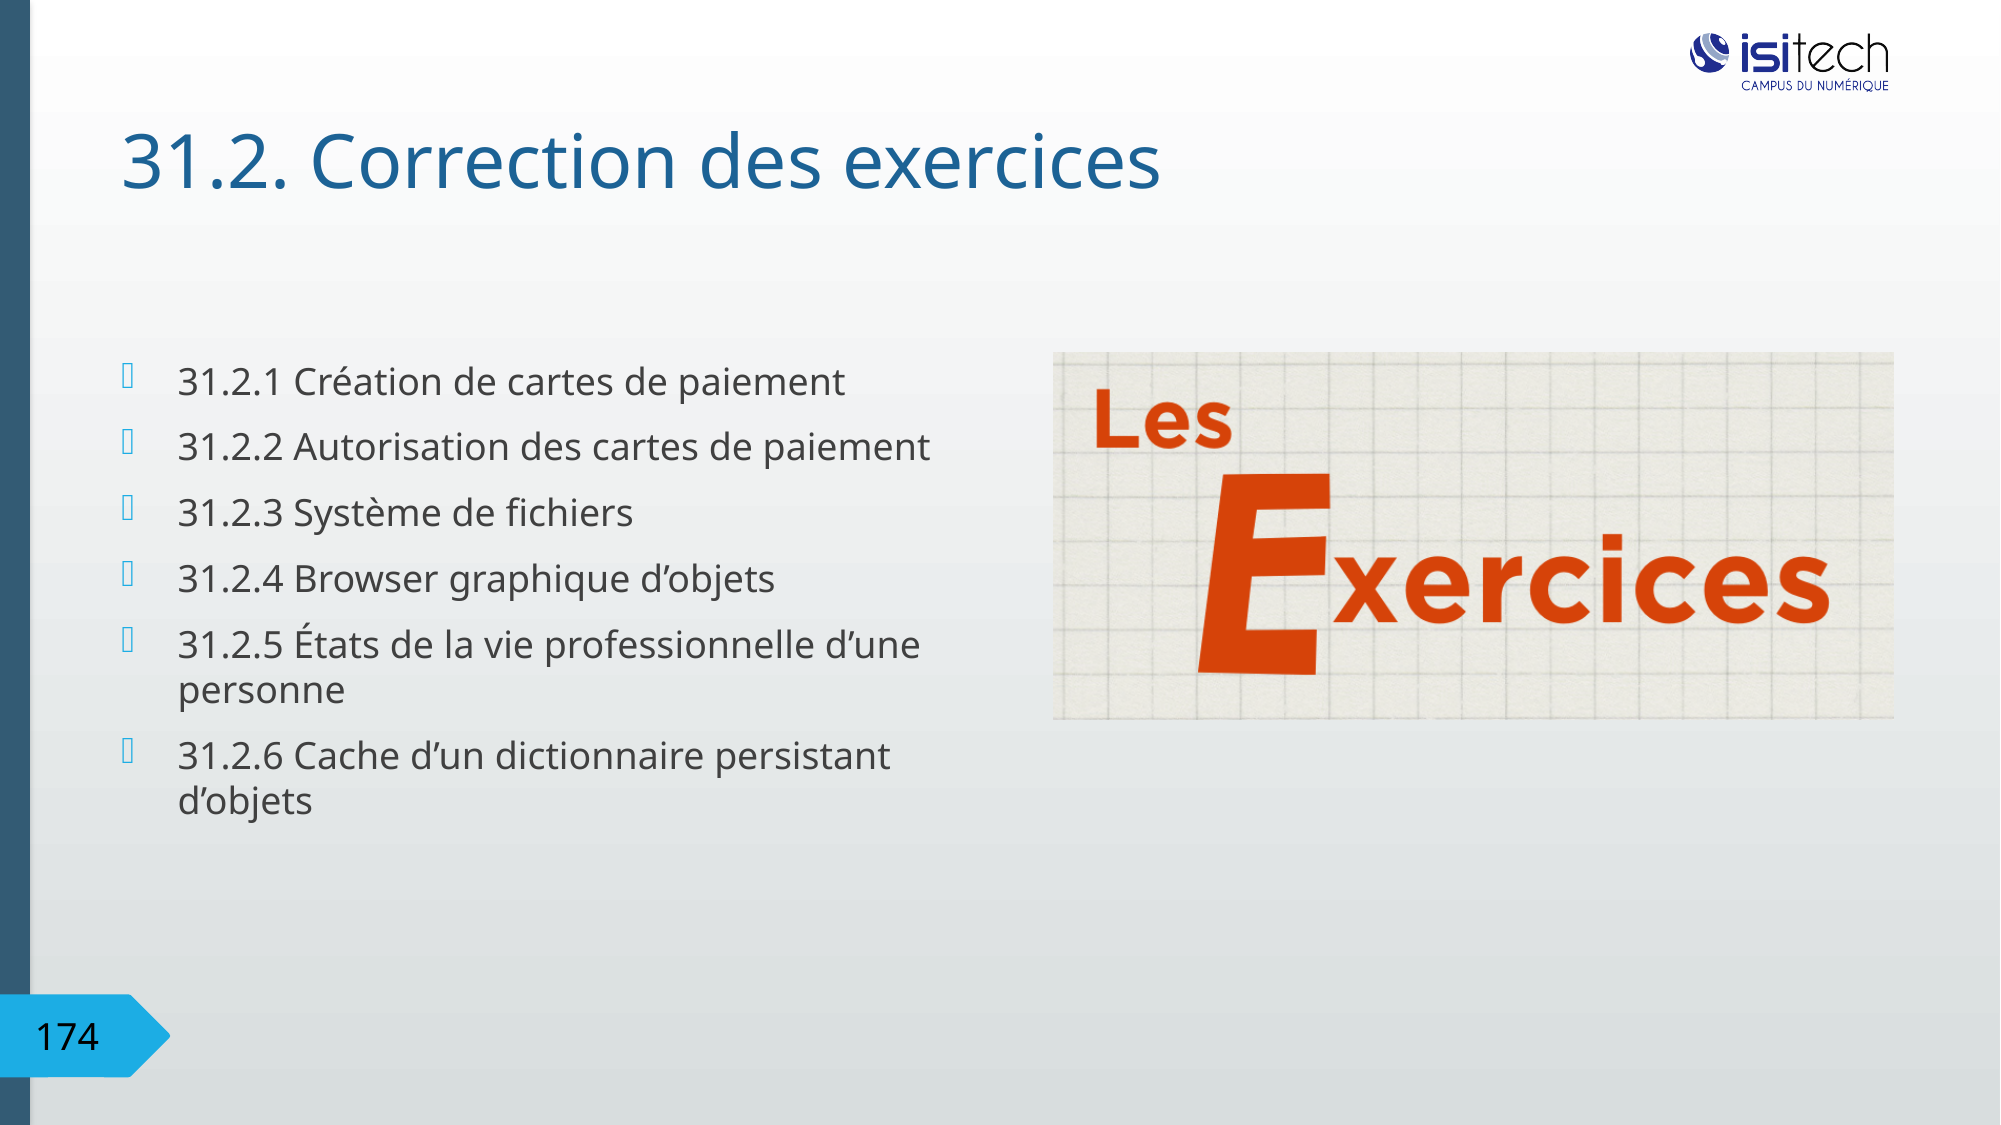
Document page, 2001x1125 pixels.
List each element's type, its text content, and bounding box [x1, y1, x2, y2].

title 31.2. Correction des exercices [106, 105, 1285, 313]
picture [1690, 33, 1889, 94]
slide_number 174 [19, 1006, 148, 1067]
list 31.2.1 Création de cartes de paiement 31.2.2 Autorisation des cartes de paiement 31.2.3 Système de fichiers 31.2.4 Browser graphique d’objets 31.2.5 États de la vie professionnelle d’une personne 31.2.6 Cache d’un dictionnaire persistant d’objets [106, 350, 947, 967]
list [1052, 352, 1894, 720]
